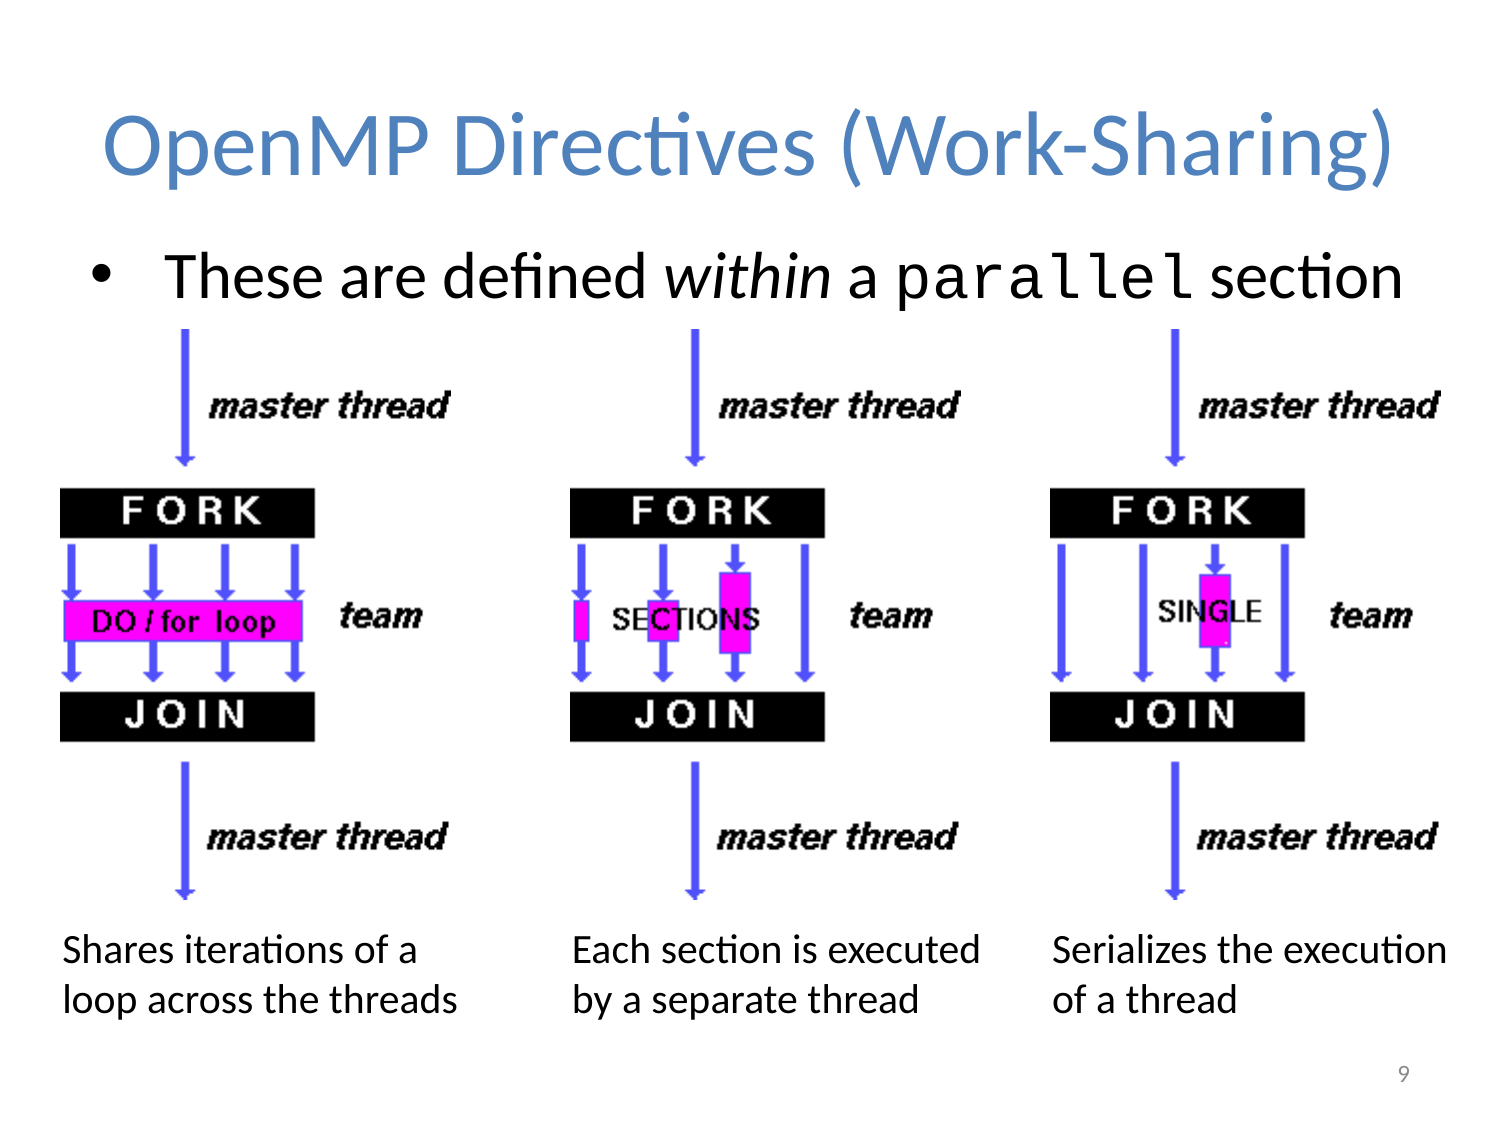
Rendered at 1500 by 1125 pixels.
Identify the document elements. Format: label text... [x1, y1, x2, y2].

text_box Shares iterations of a loop across the threads [47, 914, 474, 1030]
text_box These are defined within a parallel section [74, 224, 1425, 321]
picture [569, 329, 961, 901]
picture [59, 329, 451, 901]
text_box Each section is executed by a separate thread [557, 914, 997, 1030]
text_box Serializes the execution of a thread [1037, 914, 1464, 1030]
slide_number 9 [1074, 1042, 1425, 1103]
picture [1049, 329, 1441, 901]
title OpenMP Directives (Work-Sharing) [75, 45, 1425, 224]
